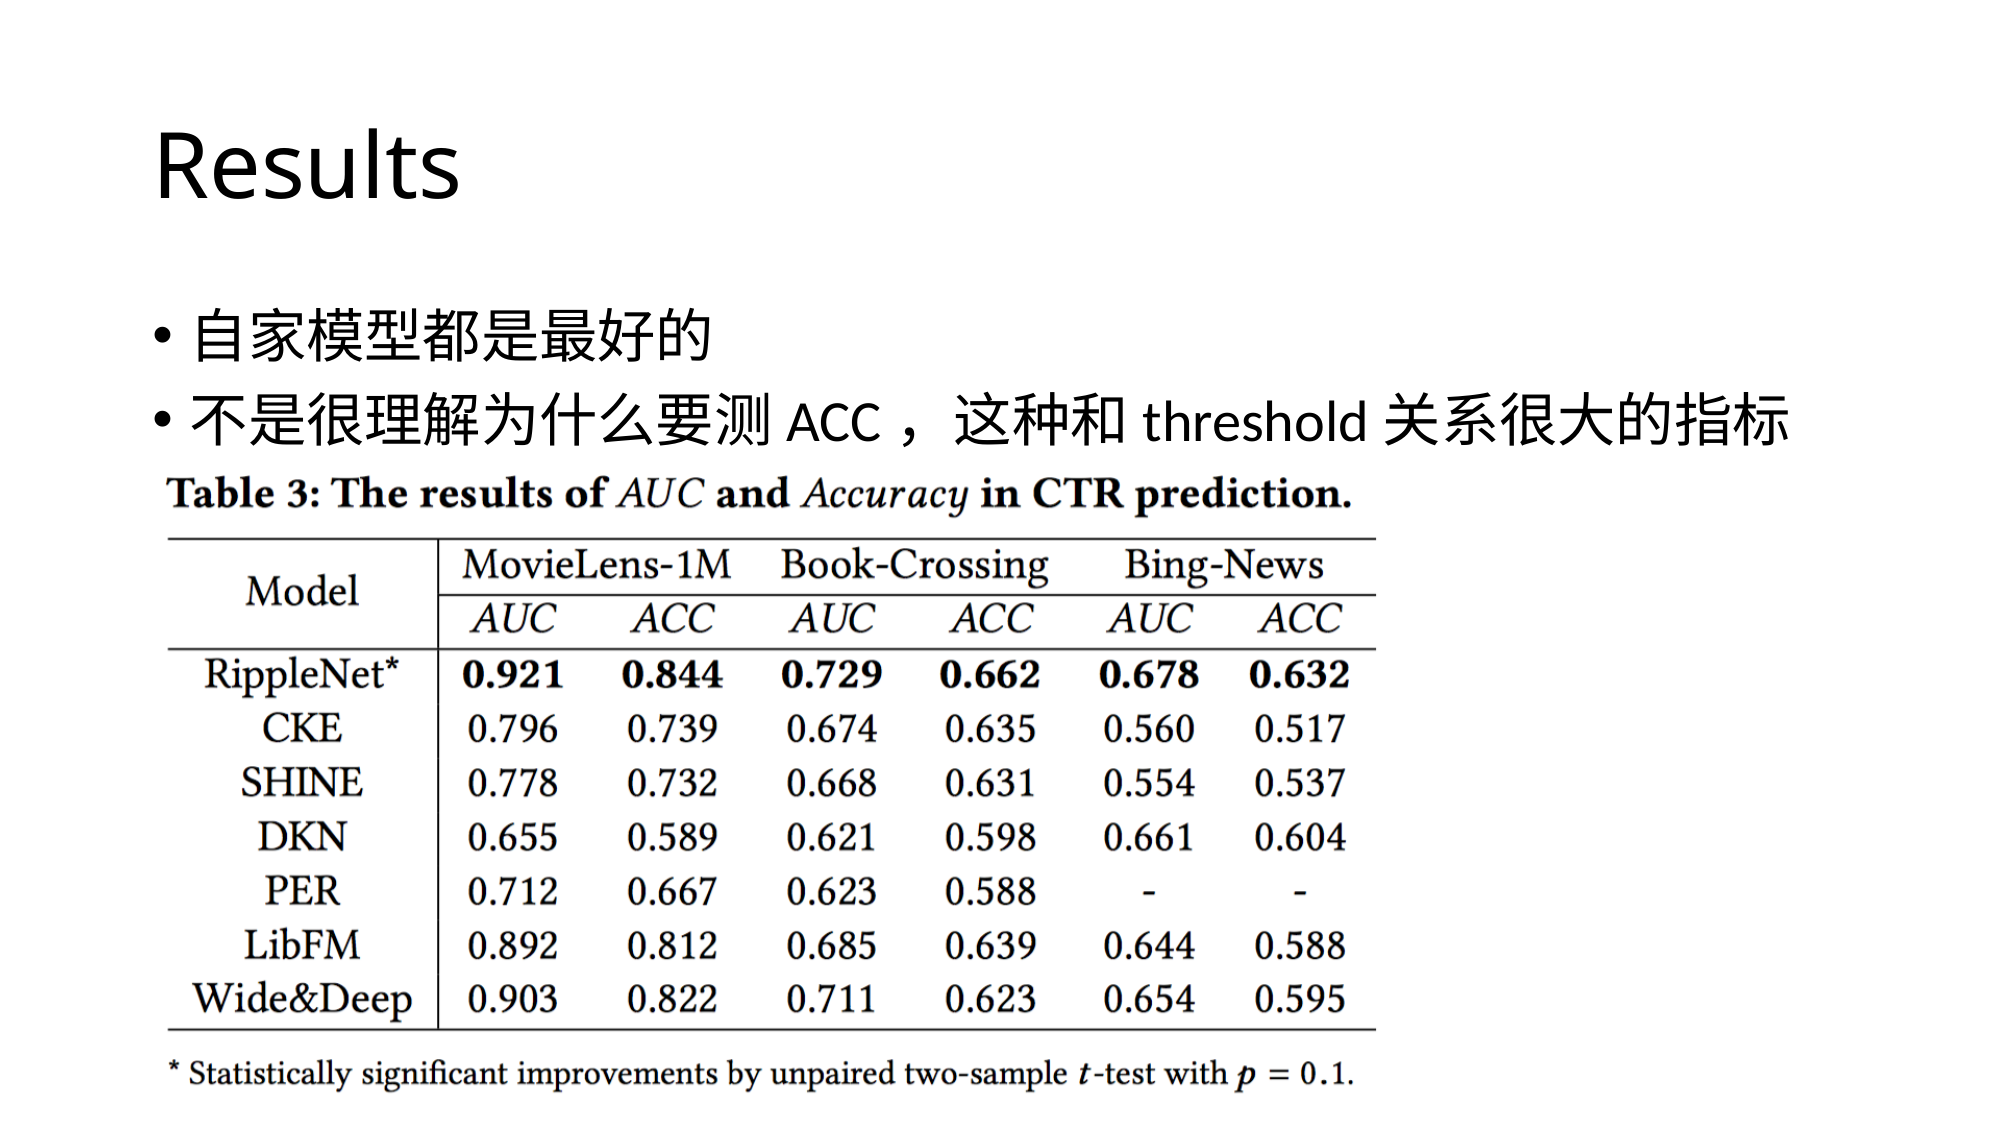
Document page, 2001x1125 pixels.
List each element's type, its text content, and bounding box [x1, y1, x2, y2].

title Results [137, 59, 1863, 278]
picture [137, 450, 1400, 1103]
list 自家模型都是最好的 不是很理解为什么要测ACC，这种和threshold关系很大的指标 [137, 299, 1863, 1014]
